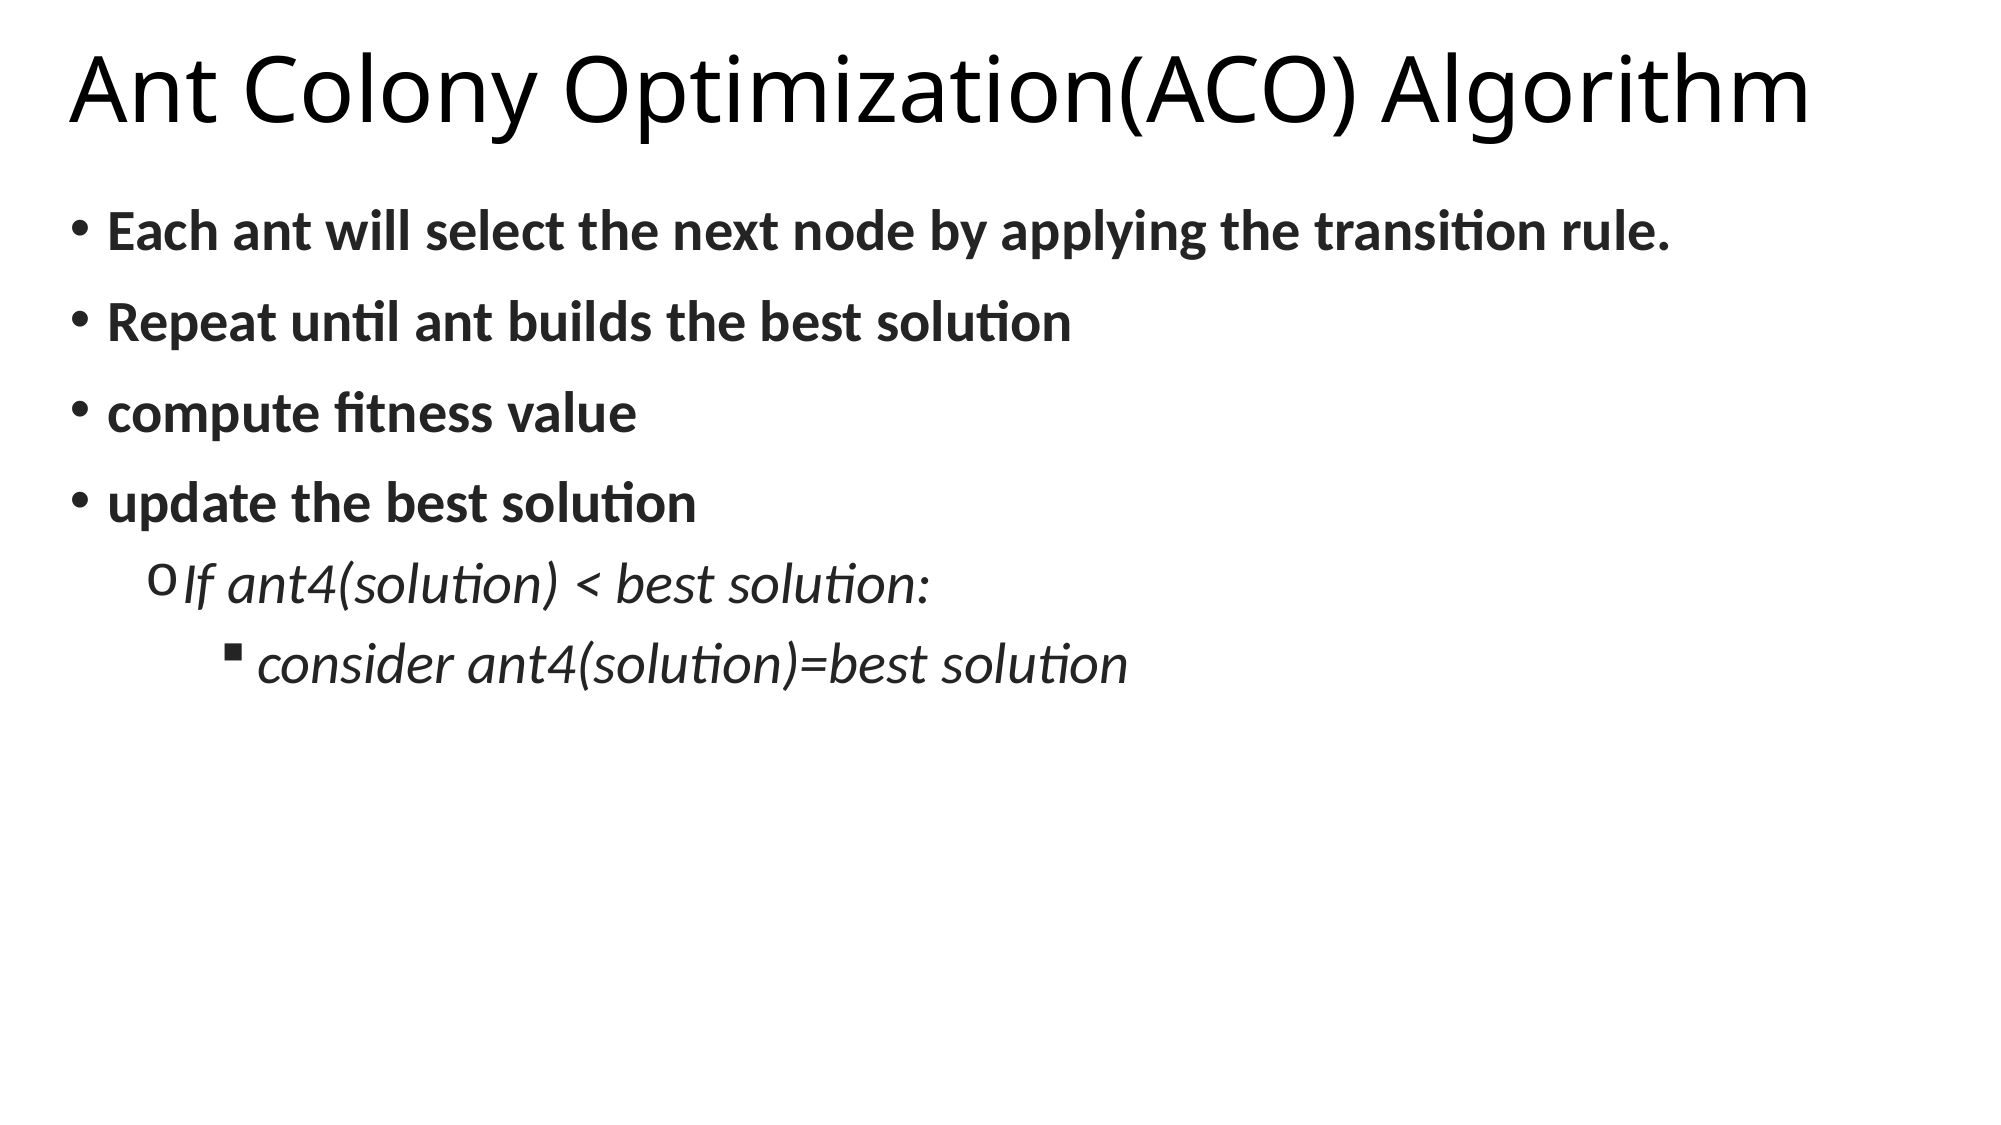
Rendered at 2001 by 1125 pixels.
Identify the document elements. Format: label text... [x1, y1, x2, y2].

title Ant Colony Optimization(ACO) Algorithm [54, 15, 1962, 170]
list Each ant will select the next node by applying the transition rule. Repeat until ant builds the best solution compute fitness value update the best solution If ant4(solution) < best solution: consider ant4(solution)=best solution [54, 185, 1962, 1091]
